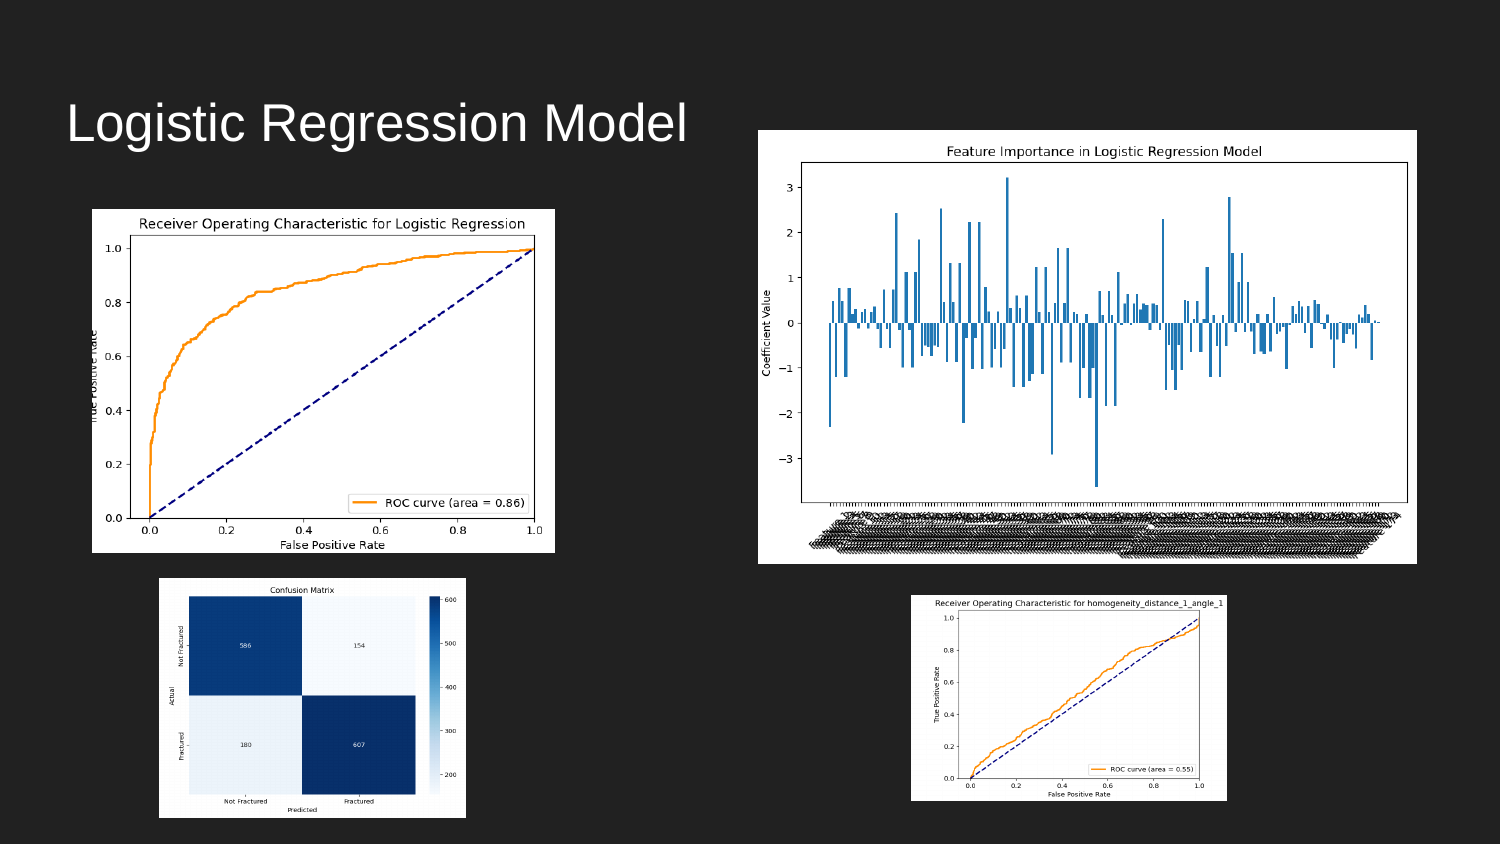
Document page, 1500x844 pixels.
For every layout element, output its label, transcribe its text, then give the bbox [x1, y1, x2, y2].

picture [91, 208, 555, 554]
title Logistic Regression Model [51, 72, 1449, 167]
picture [159, 578, 466, 818]
picture [757, 130, 1417, 564]
picture [911, 594, 1227, 802]
